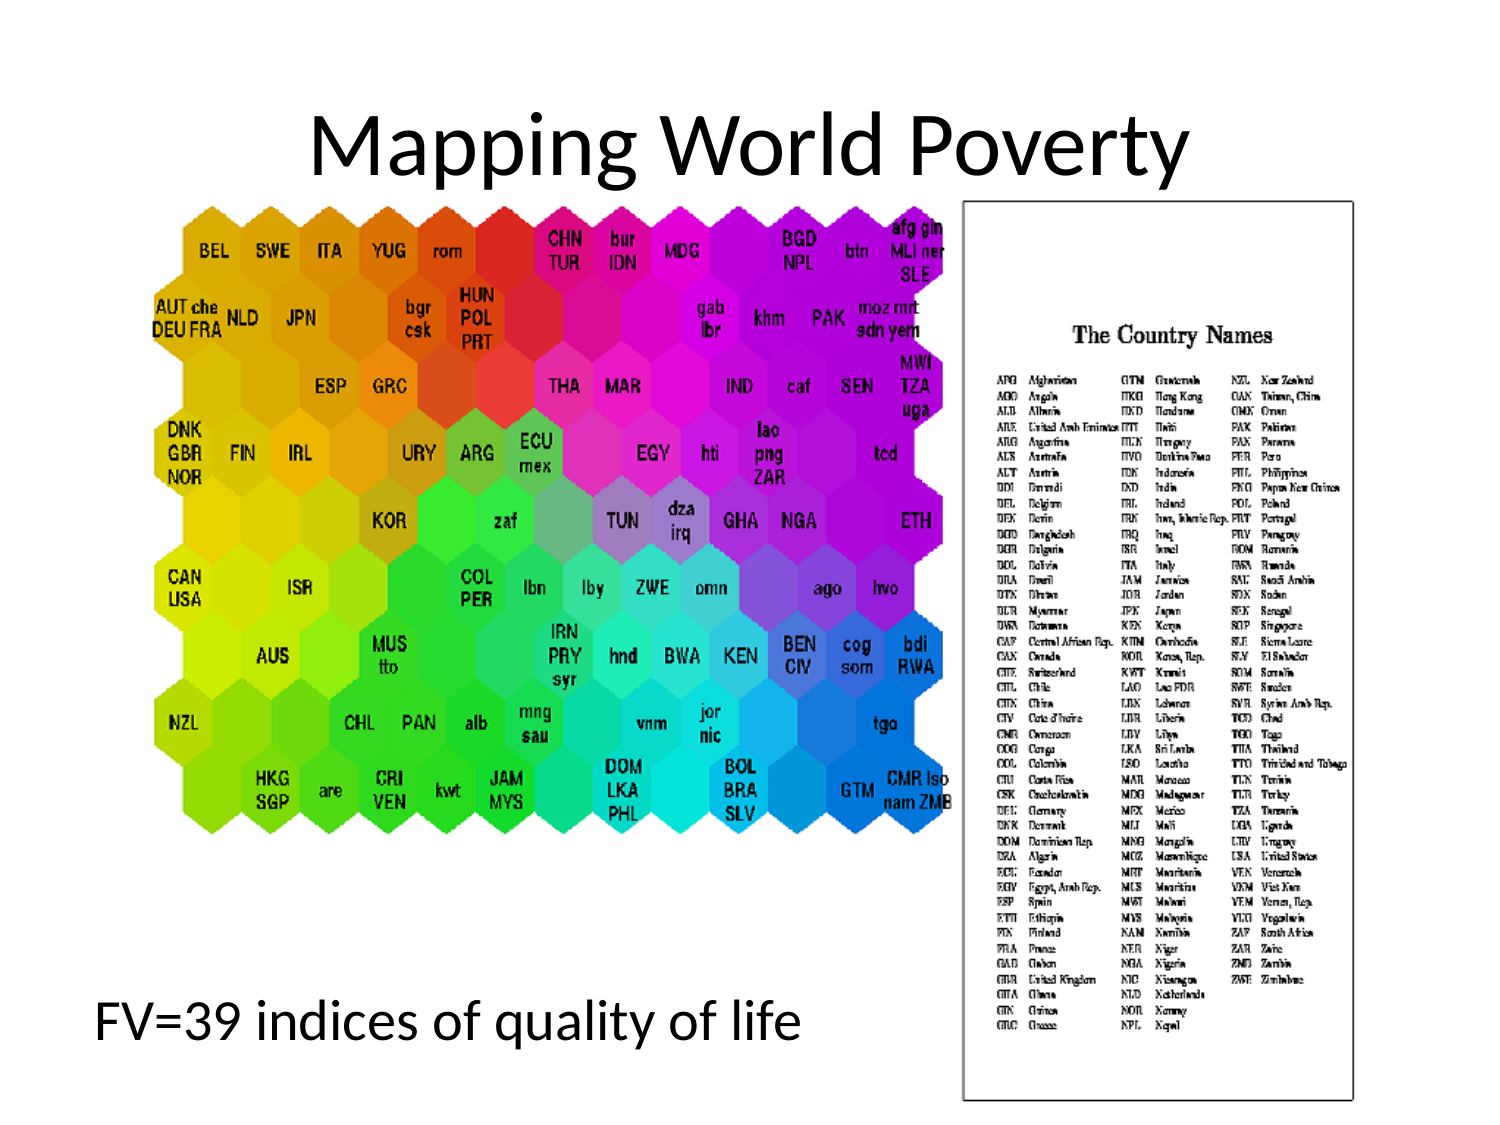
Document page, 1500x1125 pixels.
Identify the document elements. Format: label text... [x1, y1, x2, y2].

text_box FV=39 indices of quality of life [79, 975, 144, 1060]
title Mapping World Poverty [75, 45, 1425, 233]
picture [149, 192, 1363, 1125]
